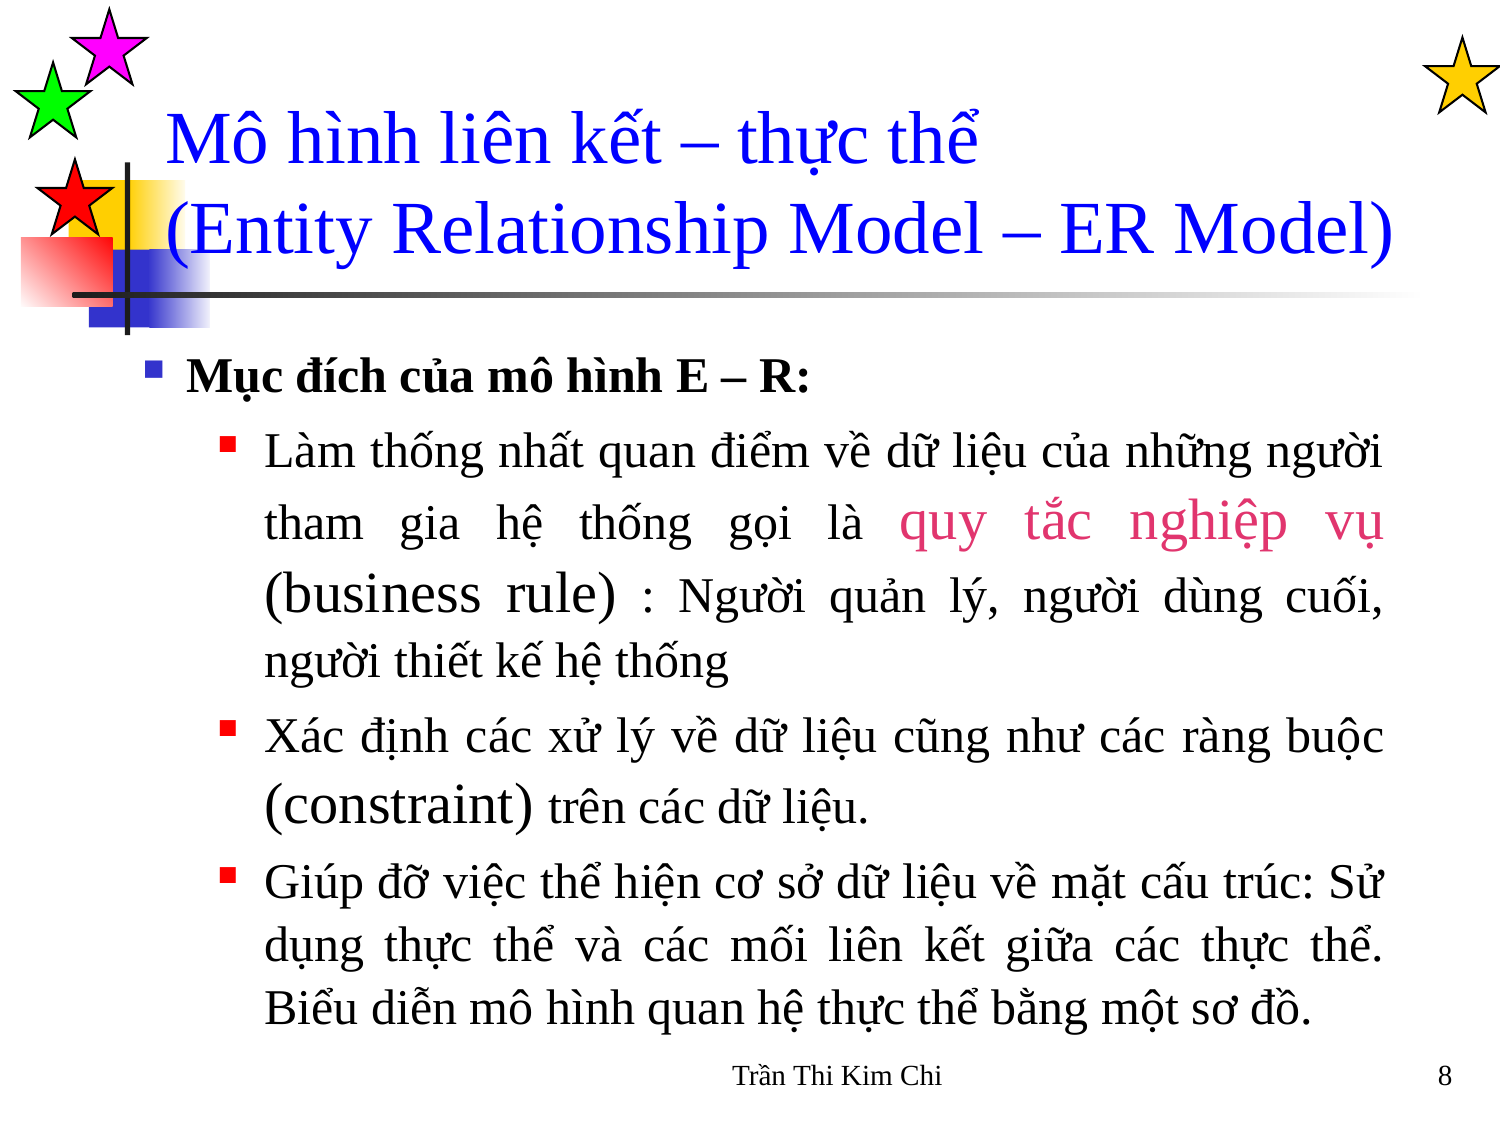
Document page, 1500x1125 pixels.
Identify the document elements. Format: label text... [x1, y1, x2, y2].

footer Trần Thi Kim Chi [600, 1024, 1075, 1100]
list Mục đích của mô hình E – R: Làm thống nhất quan điểm về dữ liệu của những người tham gia hệ thống gọi là quy tắc nghiệp vụ (business rule) : Người quản lý, người dùng cuối, người thiết kế hệ thống Xác định các xử lý về dữ liệu cũng như các ràng buộc (constraint) trên các dữ liệu. Giúp đỡ việc thể hiện cơ sở dữ liệu về mặt cấu trúc: Sử dụng thực thể và các mối liên kết giữa các thực thể. Biểu diễn mô hình quan hệ thực thể bằng một sơ đồ. [112, 324, 1400, 1044]
title Mô hình liên kết – thực thể (Entity Relationship Model – ER Model) [150, 62, 1500, 295]
slide_number 8 [1155, 1024, 1468, 1100]
